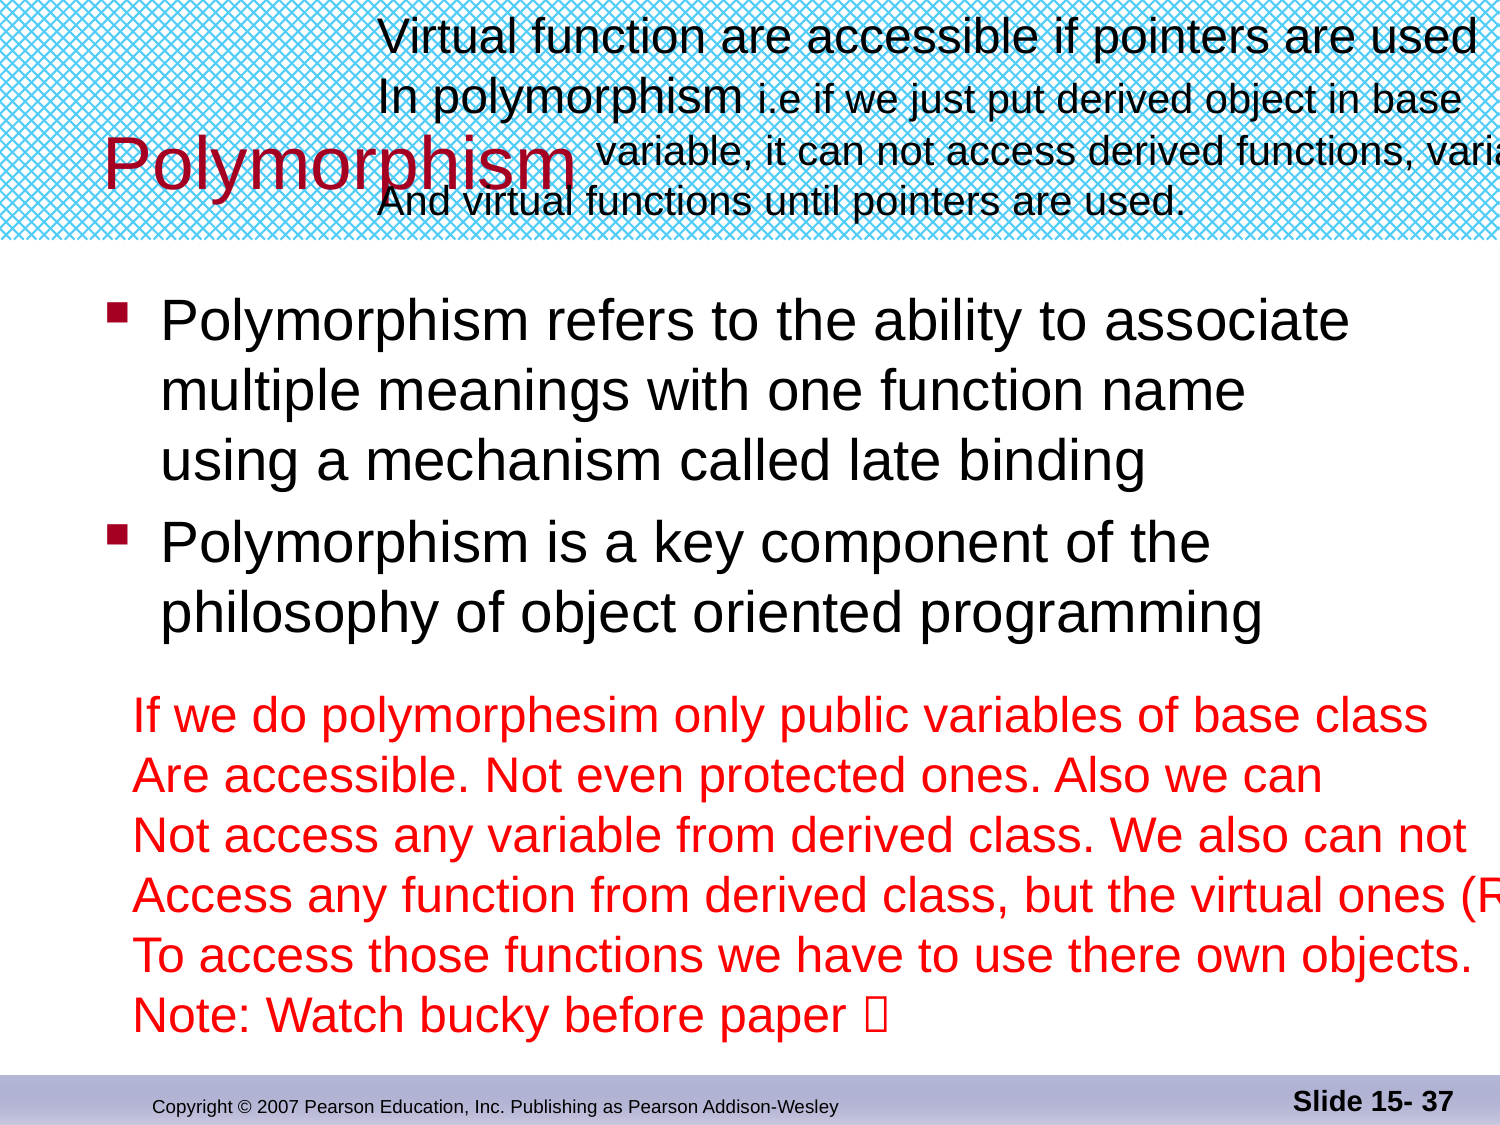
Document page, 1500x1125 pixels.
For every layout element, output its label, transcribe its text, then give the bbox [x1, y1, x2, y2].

title Polymorphism [87, 49, 362, 213]
slide_number Slide 15- 37 [1156, 1050, 1469, 1125]
text_box Virtual function are accessible if pointers are used In polymorphism i.e if we just put derived object in base variable, it can not access derived functions, variable And virtual functions until pointers are used. [362, 0, 1500, 232]
text_box If we do polymorphesim only public variables of base class Are accessible. Not even protected ones. Also we can Not access any variable from derived class. We also can not Access any function from derived class, but the virtual ones (Refer to above). To access those functions we have to use there own objects. Note: Watch bucky before paper  [117, 674, 1500, 1050]
list Polymorphism refers to the ability to associate multiple meanings with one function name using a mechanism called late binding Polymorphism is a key component of the philosophy of object oriented programming [89, 275, 1450, 1025]
